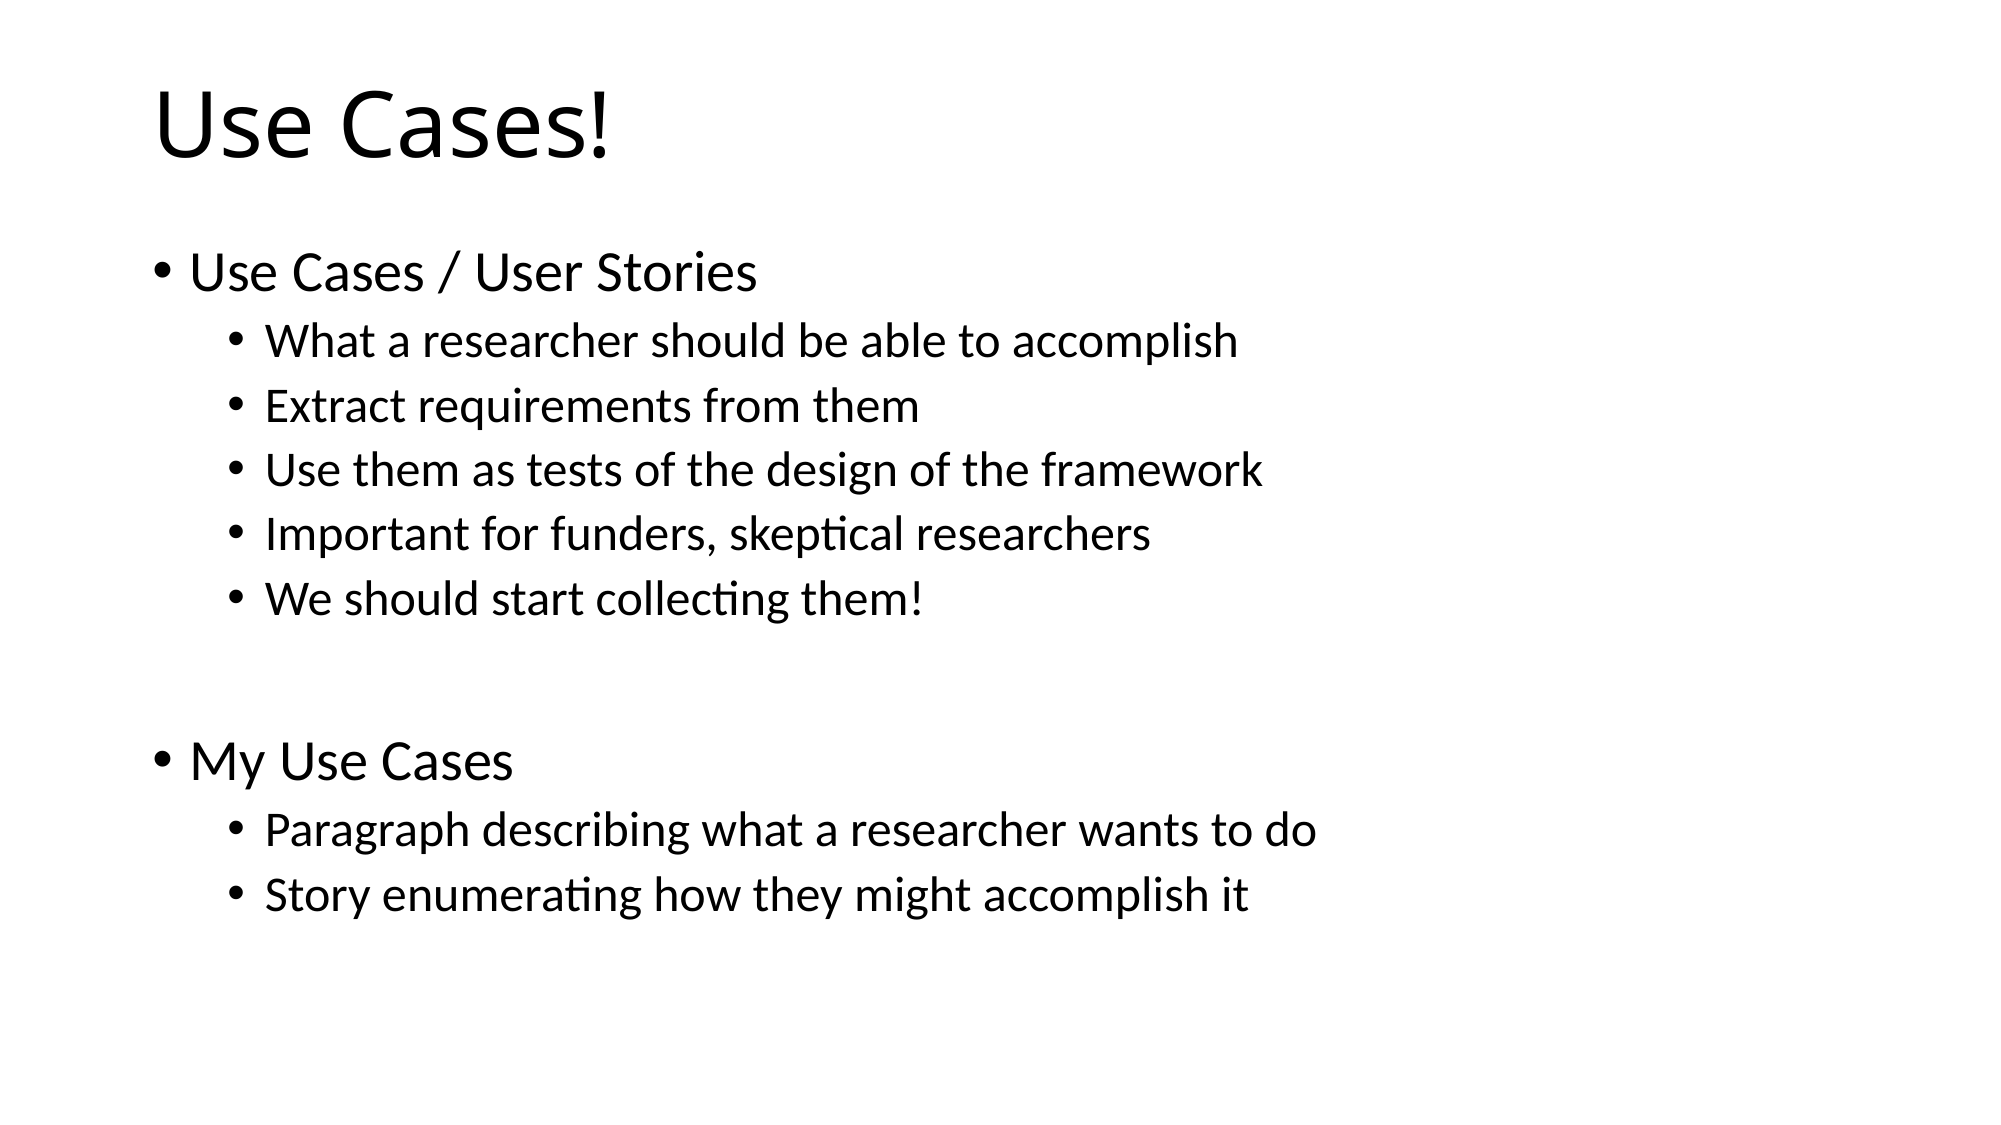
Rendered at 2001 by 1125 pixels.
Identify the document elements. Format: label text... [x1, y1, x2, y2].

title Use Cases! [137, 59, 1863, 197]
list Use Cases / User Stories What a researcher should be able to accomplish Extract requirements from them Use them as tests of the design of the framework Important for funders, skeptical researchers We should start collecting them! My Use Cases Paragraph describing what a researcher wants to do Story enumerating how they might accomplish it [137, 233, 1918, 1014]
